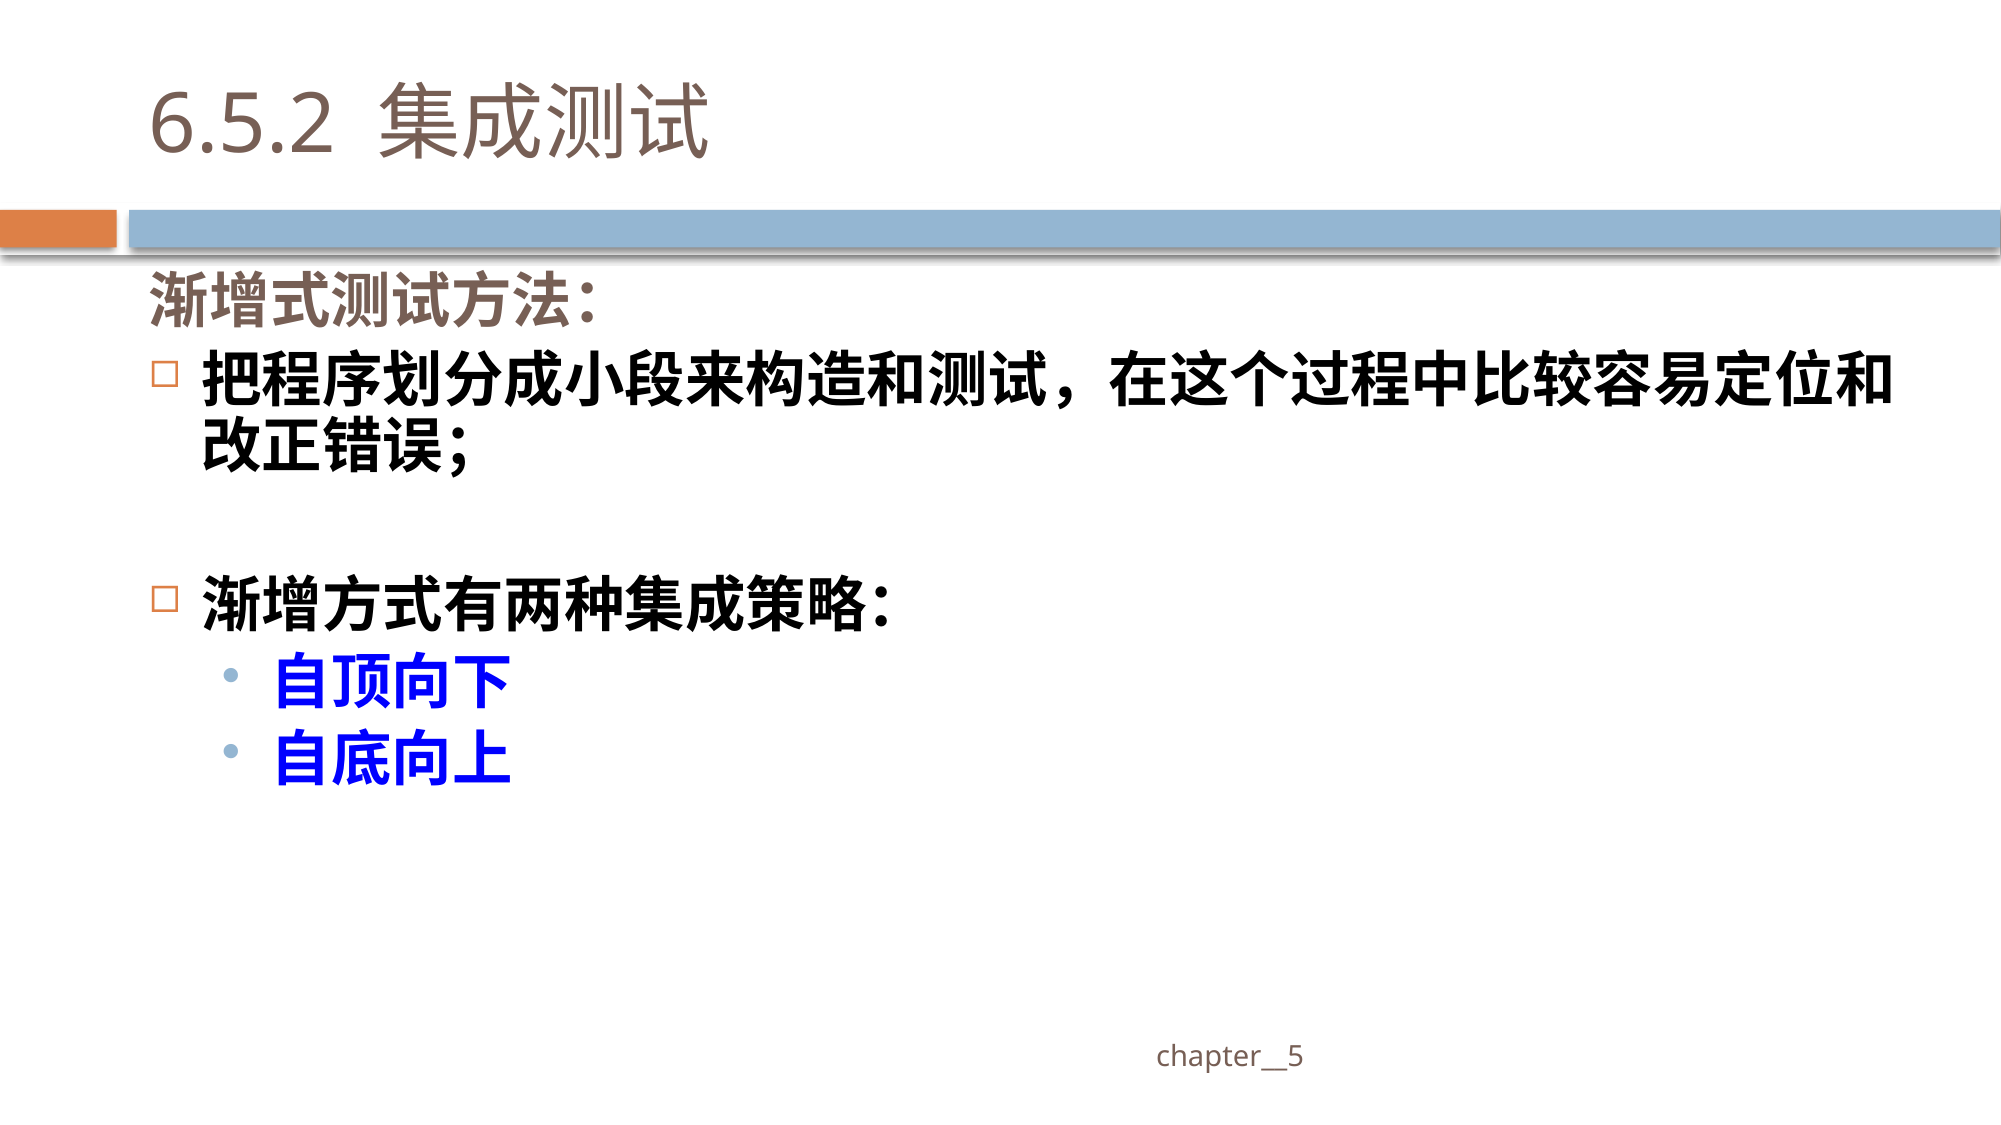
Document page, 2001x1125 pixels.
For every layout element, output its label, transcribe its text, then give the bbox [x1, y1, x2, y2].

footer chapter__5 [133, 1025, 1320, 1085]
title 6.5.2 集成测试 [133, 37, 1918, 200]
list 渐增式测试方法： 把程序划分成小段来构造和测试，在这个过程中比较容易定位和改正错误； 渐增方式有两种集成策略： 自顶向下 自底向上 [133, 262, 1918, 1000]
slide_number [0, 208, 117, 249]
